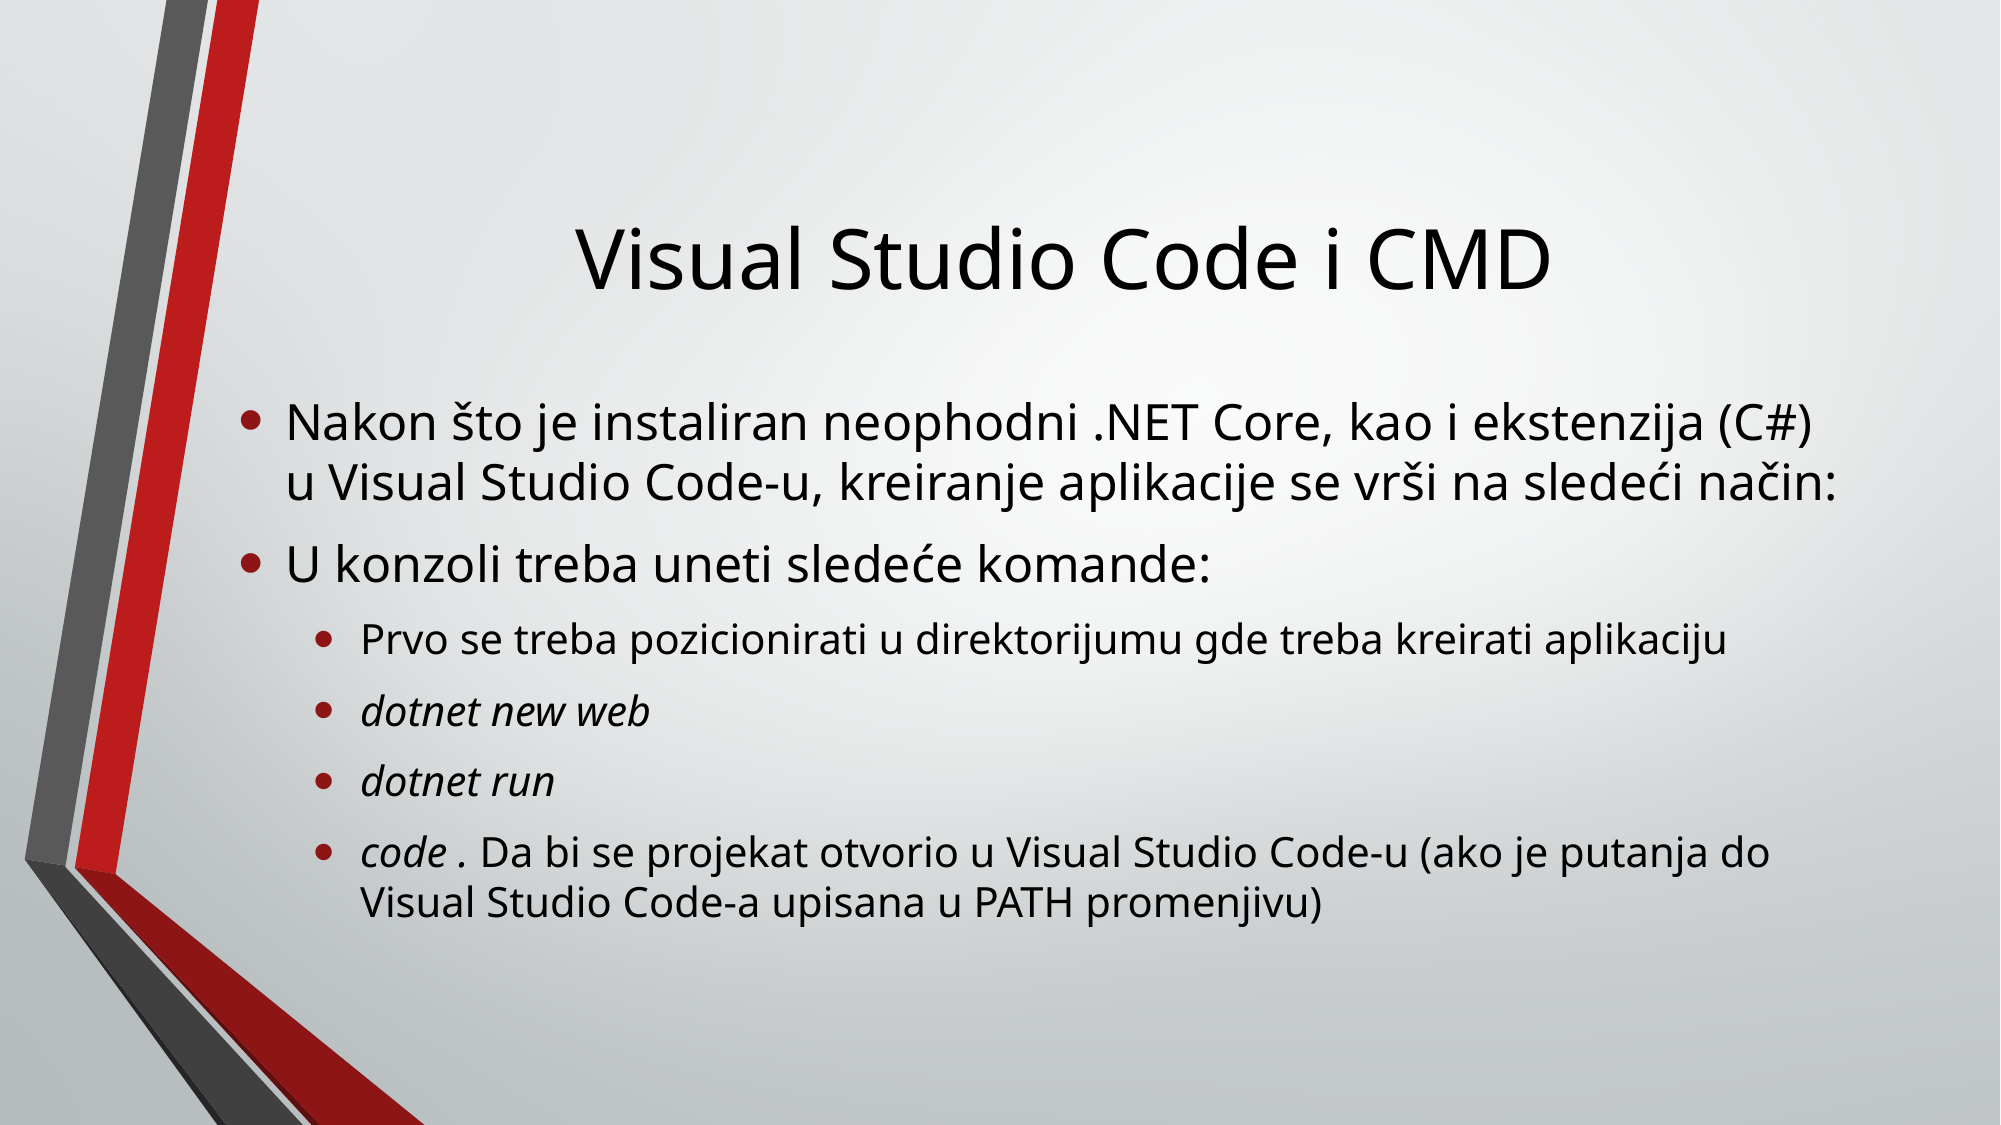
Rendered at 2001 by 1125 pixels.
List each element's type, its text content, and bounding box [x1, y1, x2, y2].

title Visual Studio Code i CMD [243, 112, 1887, 400]
list Nakon što je instaliran neophodni .NET Core, kao i ekstenzija (C#) u Visual Studio Code-u, kreiranje aplikacije se vrši na sledeći način: U konzoli treba uneti sledeće komande: Prvo se treba pozicionirati u direktorijumu gde treba kreirati aplikaciju dotnet new web dotnet run code . Da bi se projekat otvorio u Visual Studio Code-u (ako je putanja do Visual Studio Code-a upisana u PATH promenjivu) [223, 335, 1867, 981]
